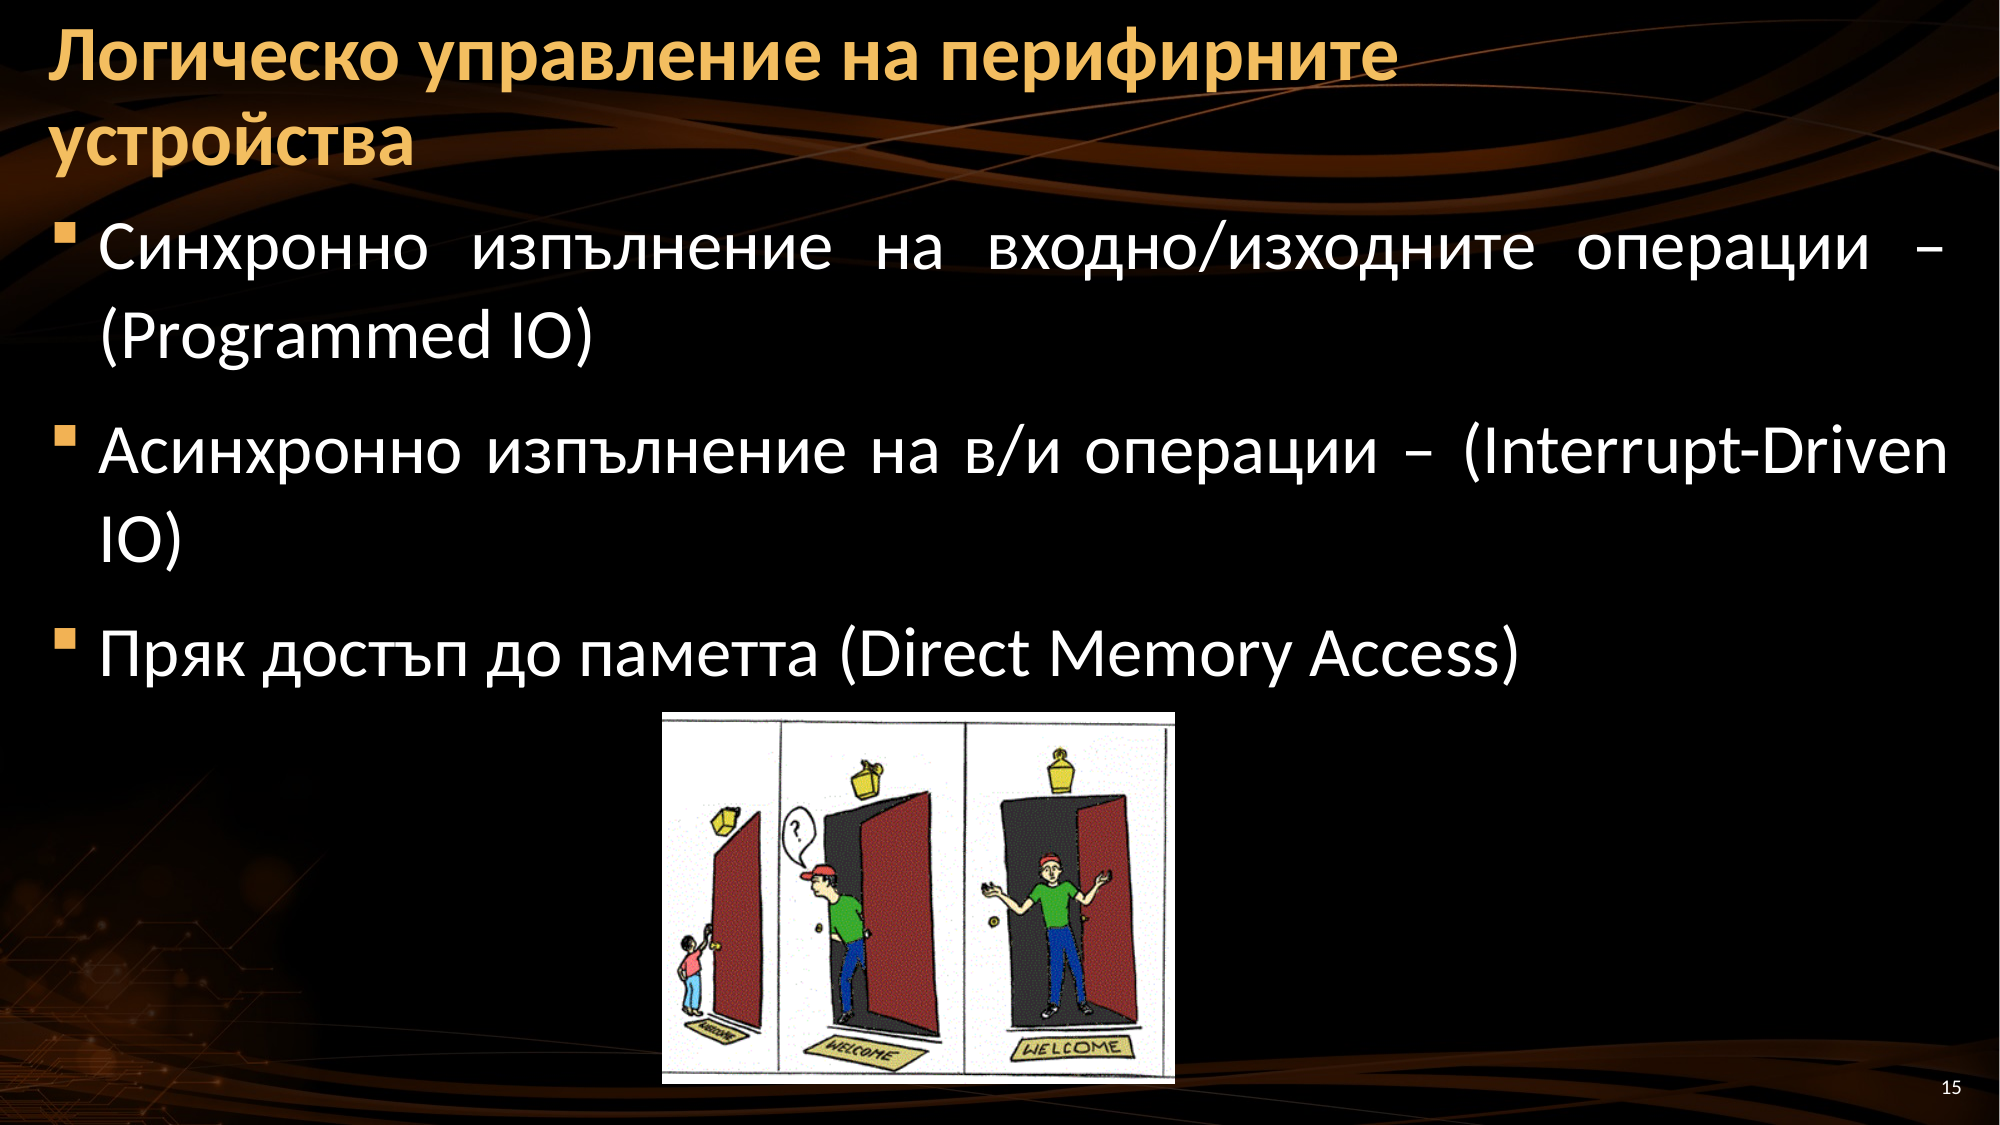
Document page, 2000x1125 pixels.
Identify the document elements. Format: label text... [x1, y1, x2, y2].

picture [0, 0, 2000, 1125]
list Синхронно изпълнение на входно/изходните операции – (Programmed IO) Асинхронно изпълнение на в/и операции – (Interrupt-Driven IO) Пряк достъп до паметта (Direct Memory Access) [31, 188, 1968, 1103]
title Логическо управление на перифирните устройства [30, 6, 1800, 189]
